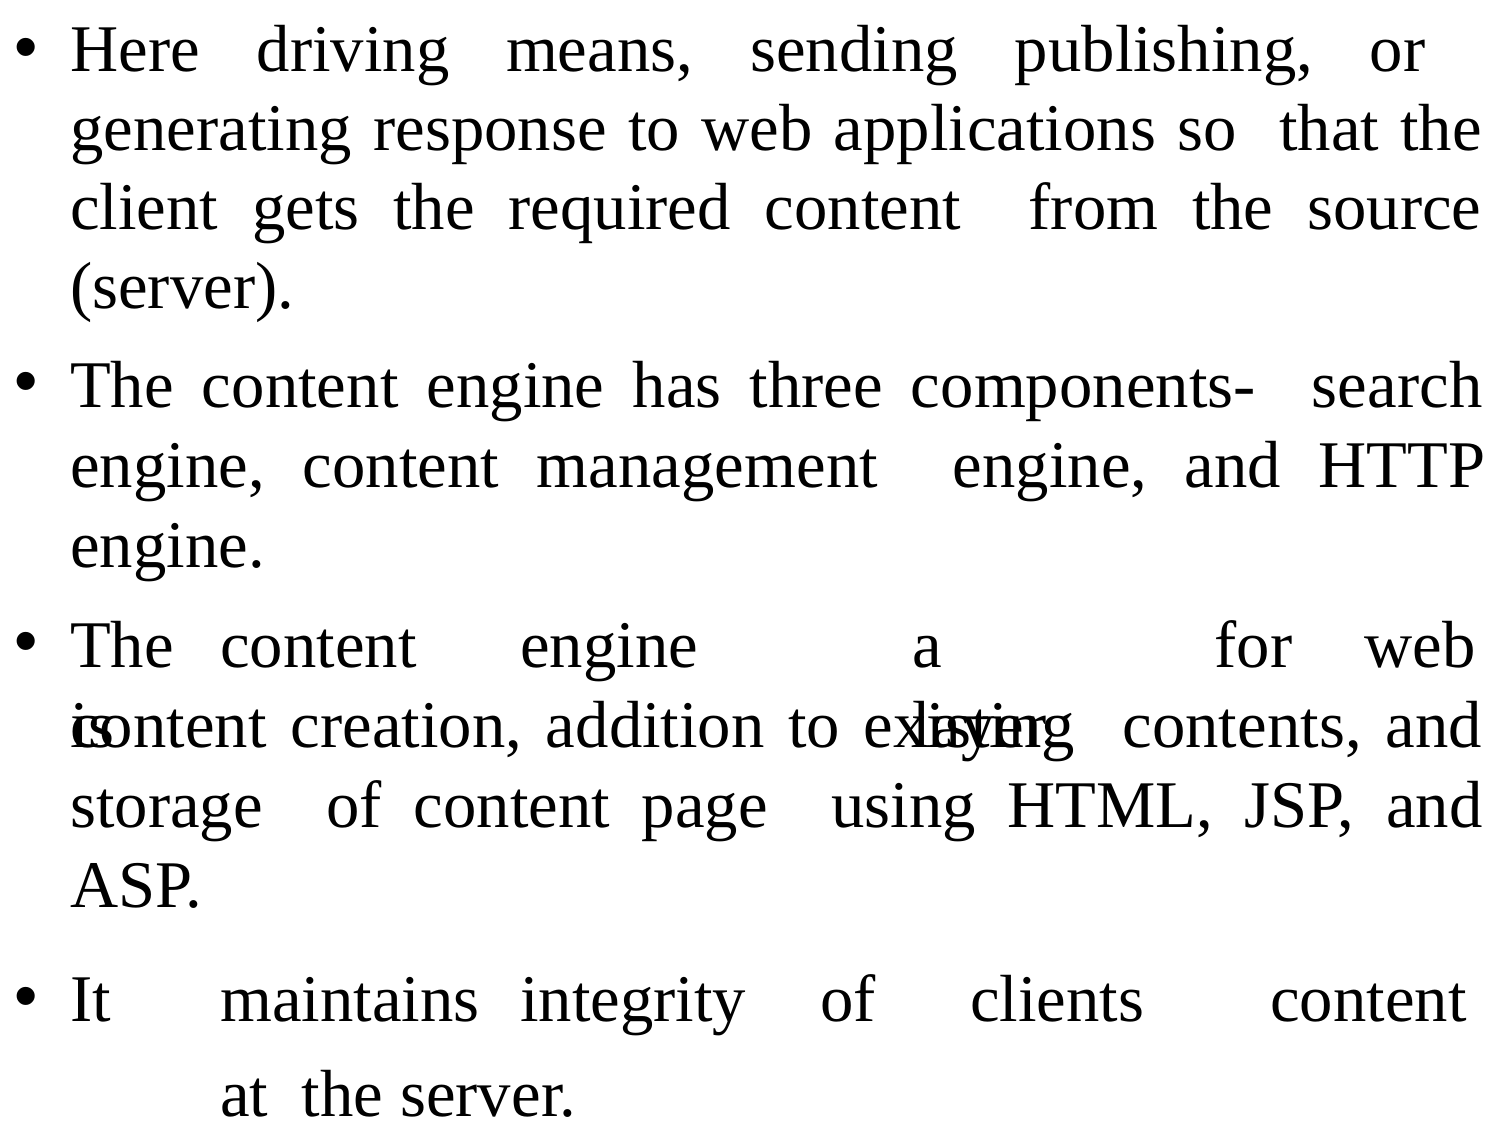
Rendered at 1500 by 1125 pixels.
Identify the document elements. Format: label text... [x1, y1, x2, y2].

text_box a layer [910, 598, 1165, 678]
text_box The content engine is [12, 598, 863, 678]
text_box content creation, addition to existing contents, and storage of content page using HTML, JSP, and ASP. It maintains integrity of clients content at the server. [12, 678, 1486, 1125]
text_box Here driving means, sending publishing, or generating response to web applications so that the client gets the required content from the source (server). The content engine has three components- search engine, content management engine, and HTTP engine. [12, 5, 1486, 581]
text_box for web [1212, 598, 1485, 678]
